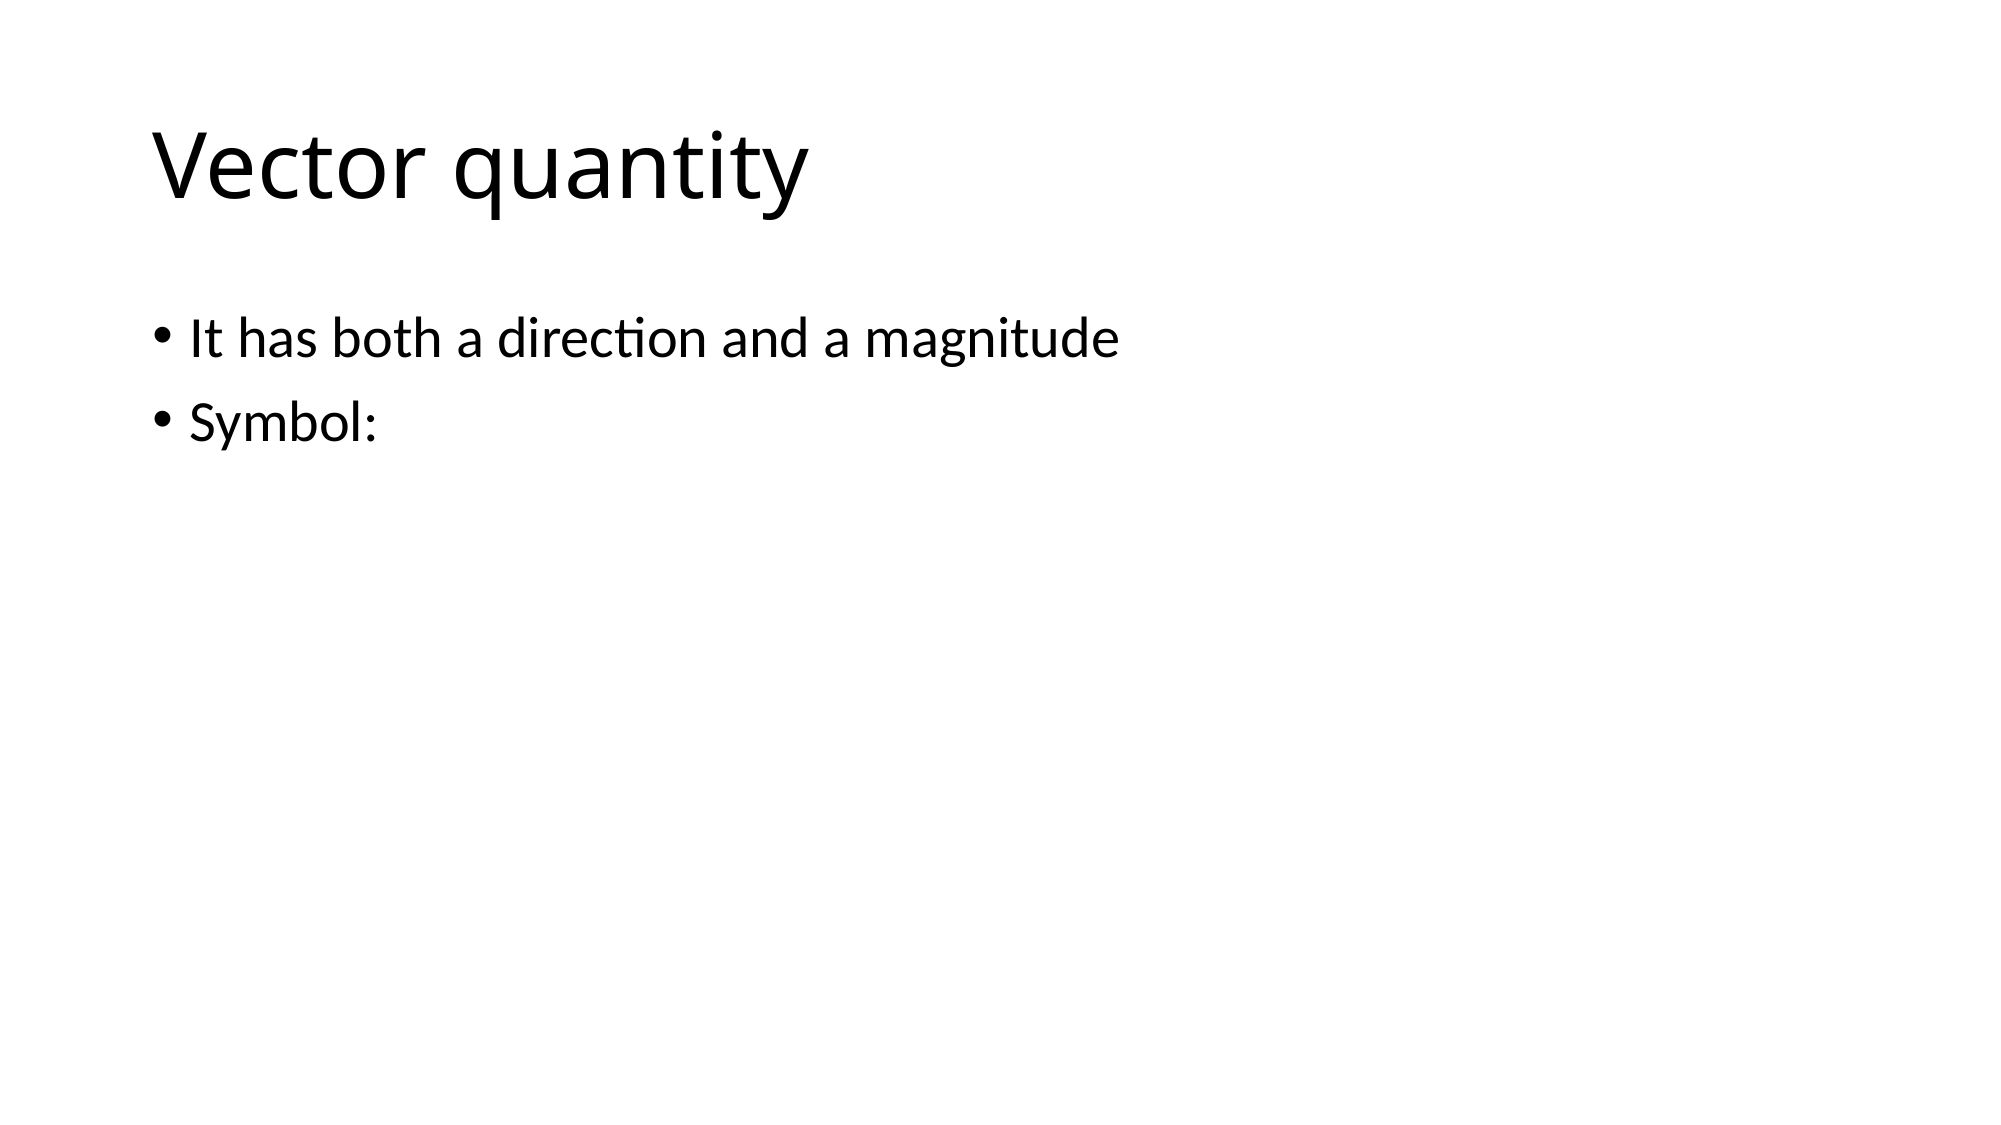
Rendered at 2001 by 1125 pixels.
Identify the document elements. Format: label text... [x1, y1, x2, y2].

title Vector quantity [137, 59, 1863, 278]
